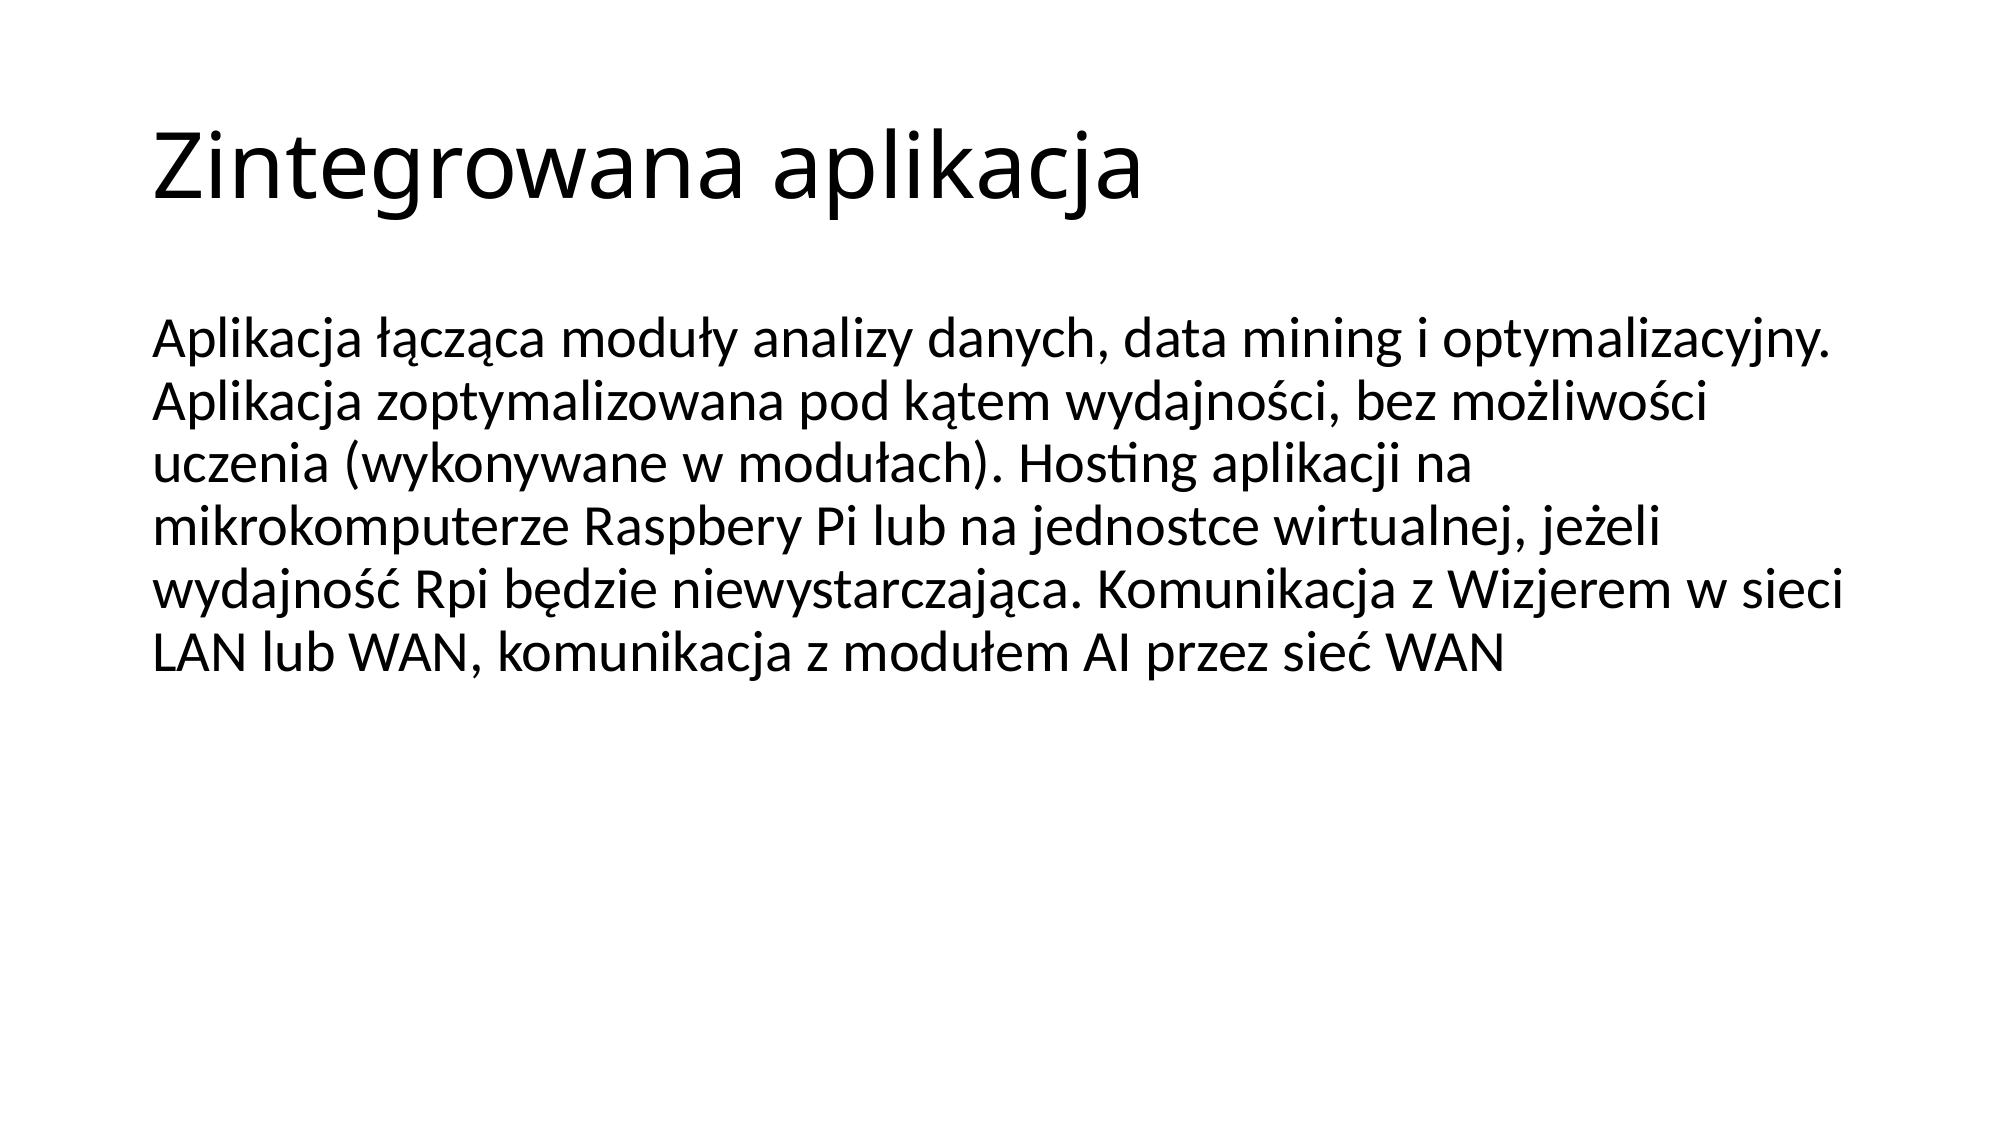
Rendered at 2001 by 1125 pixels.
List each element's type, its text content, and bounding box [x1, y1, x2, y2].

title Zintegrowana aplikacja [137, 59, 1863, 278]
list Aplikacja łącząca moduły analizy danych, data mining i optymalizacyjny. Aplikacja zoptymalizowana pod kątem wydajności, bez możliwości uczenia (wykonywane w modułach). Hosting aplikacji na mikrokomputerze Raspbery Pi lub na jednostce wirtualnej, jeżeli wydajność Rpi będzie niewystarczająca. Komunikacja z Wizjerem w sieci LAN lub WAN, komunikacja z modułem AI przez sieć WAN [137, 299, 1863, 1014]
